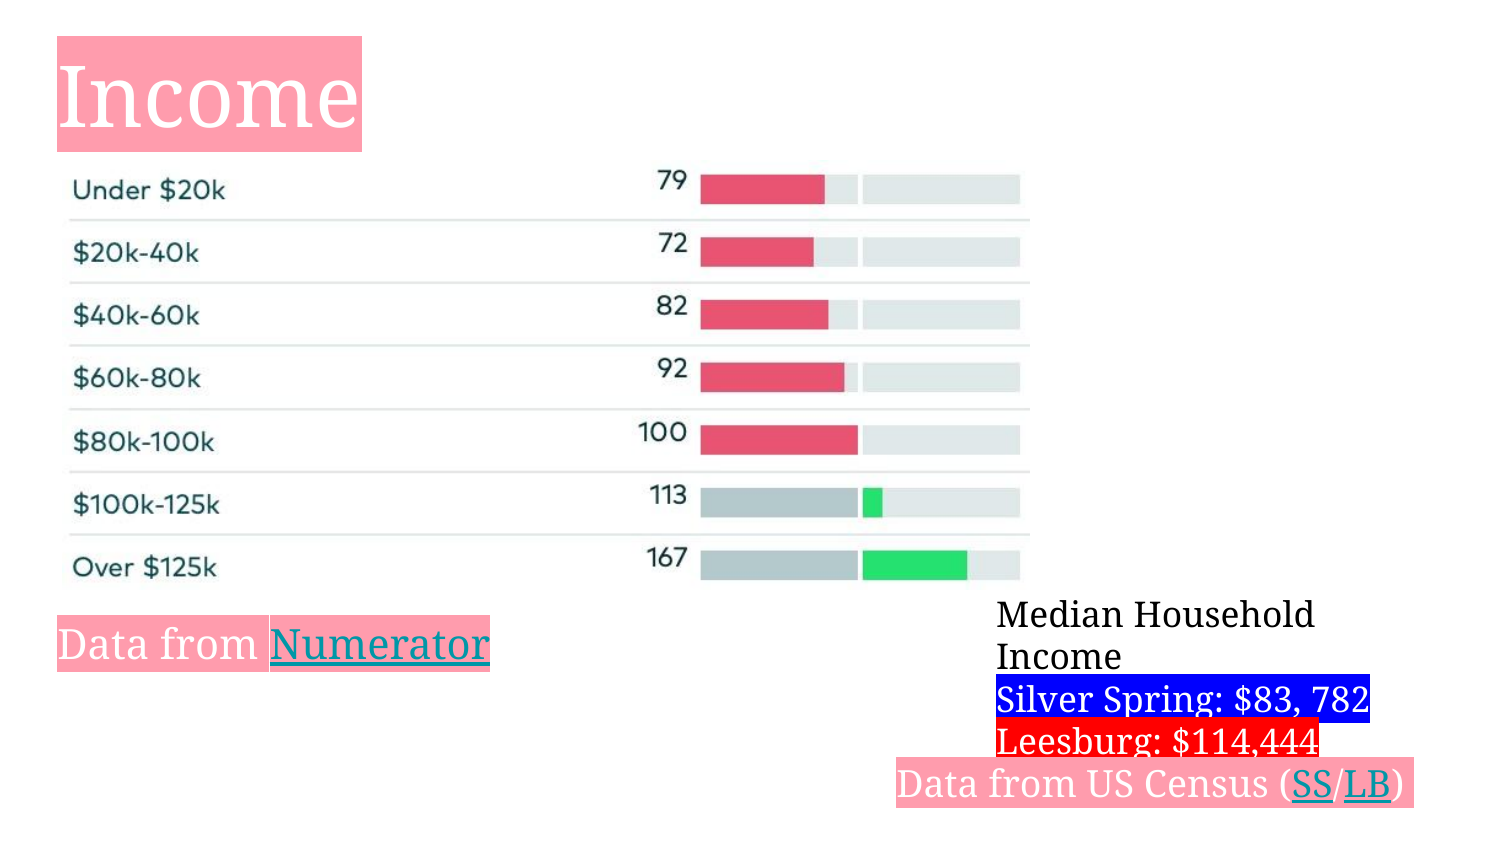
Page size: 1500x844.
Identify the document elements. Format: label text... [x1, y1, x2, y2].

text_box Data from US Census (SS/LB) [881, 744, 1500, 826]
text_box Data from Numerator [42, 602, 783, 690]
text_box Median Household Income Silver Spring: $83, 782 Leesburg: $114,444 [981, 576, 1466, 744]
text_box Income [42, 26, 783, 160]
picture [62, 160, 1030, 590]
